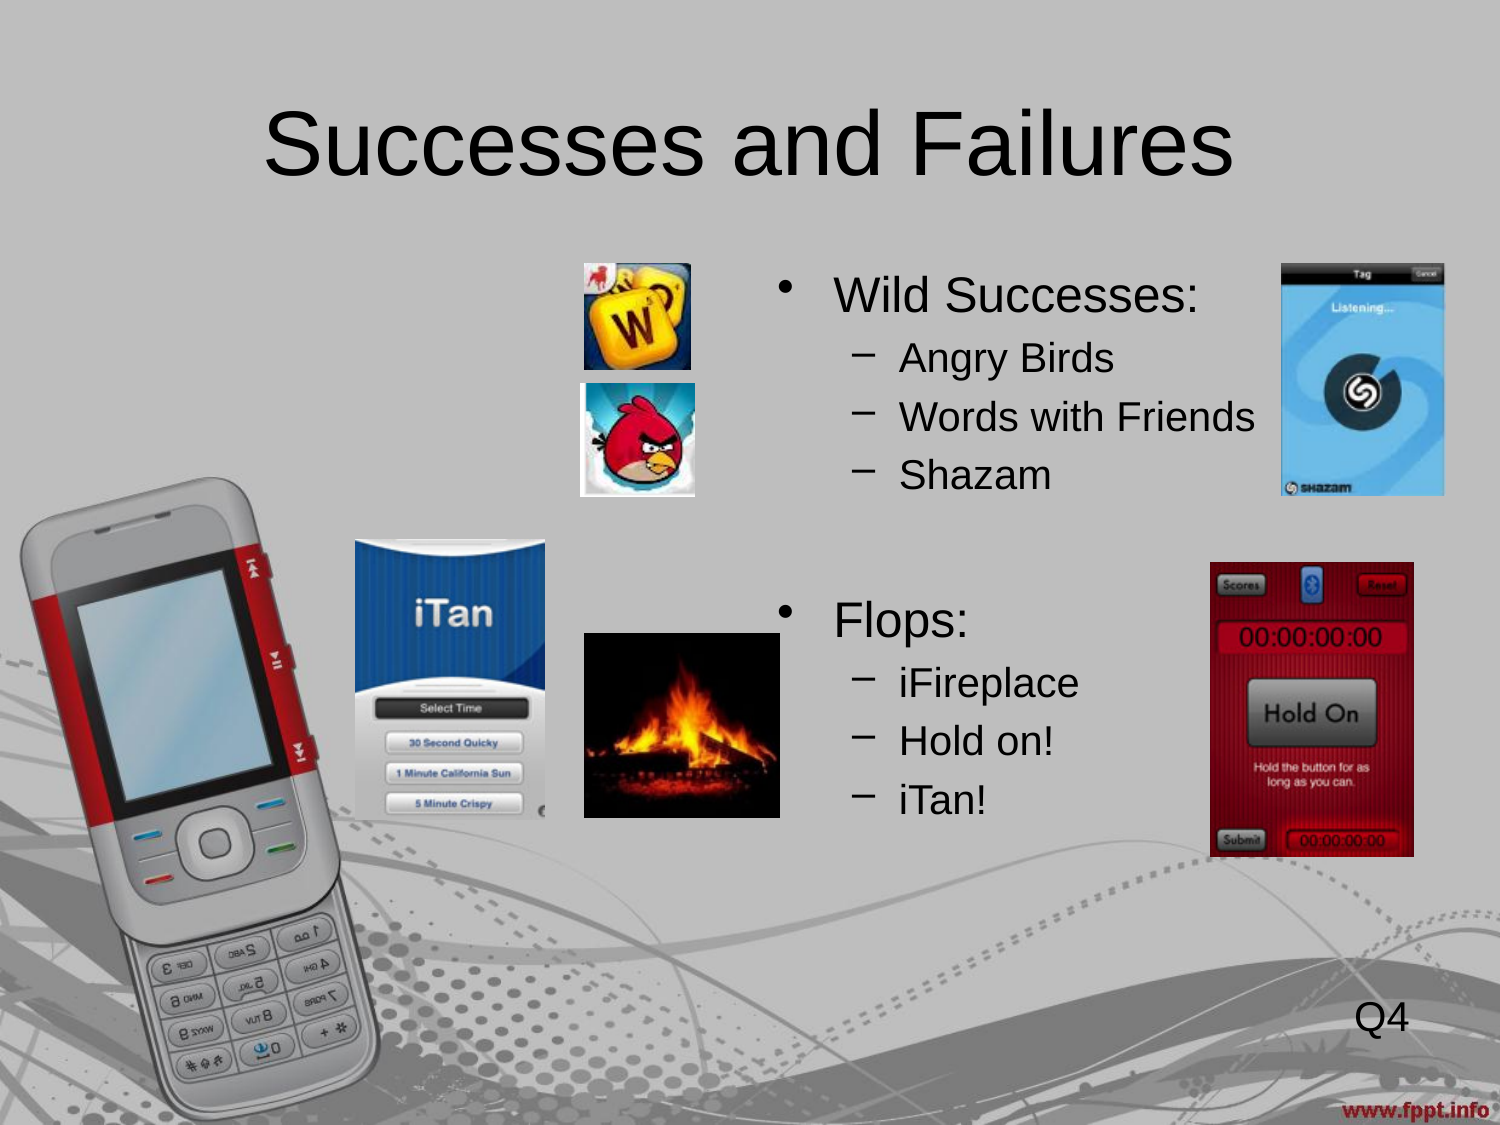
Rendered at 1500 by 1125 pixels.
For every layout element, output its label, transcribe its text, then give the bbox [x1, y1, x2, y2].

title Successes and Failures [75, 45, 1425, 233]
picture [0, 0, 1500, 1125]
list Wild Successes: Angry Birds Words with Friends Shazam Flops: iFireplace Hold on! iTan! Q4 [761, 255, 1425, 1005]
